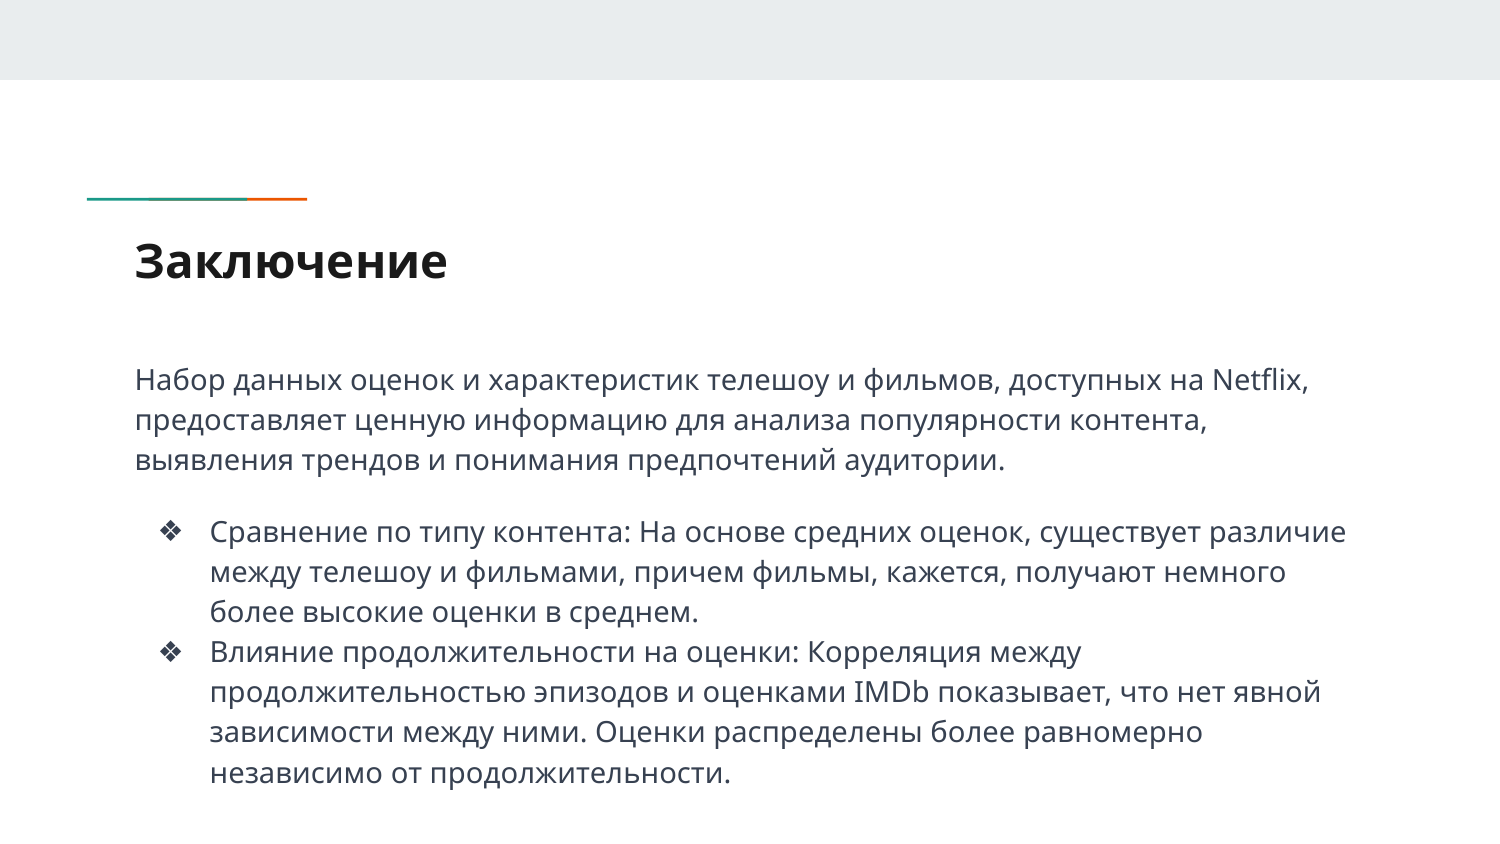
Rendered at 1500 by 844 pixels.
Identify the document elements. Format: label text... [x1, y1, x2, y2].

list Набор данных оценок и характеристик телешоу и фильмов, доступных на Netflix, предоставляет ценную информацию для анализа популярности контента, выявления трендов и понимания предпочтений аудитории. Сравнение по типу контента: На основе средних оценок, существует различие между телешоу и фильмами, причем фильмы, кажется, получают немного более высокие оценки в среднем. Влияние продолжительности на оценки: Корреляция между продолжительностью эпизодов и оценками IMDb показывает, что нет явной зависимости между ними. Оценки распределены более равномерно независимо от продолжительности. [119, 341, 1381, 712]
title Заключение [119, 216, 1381, 305]
